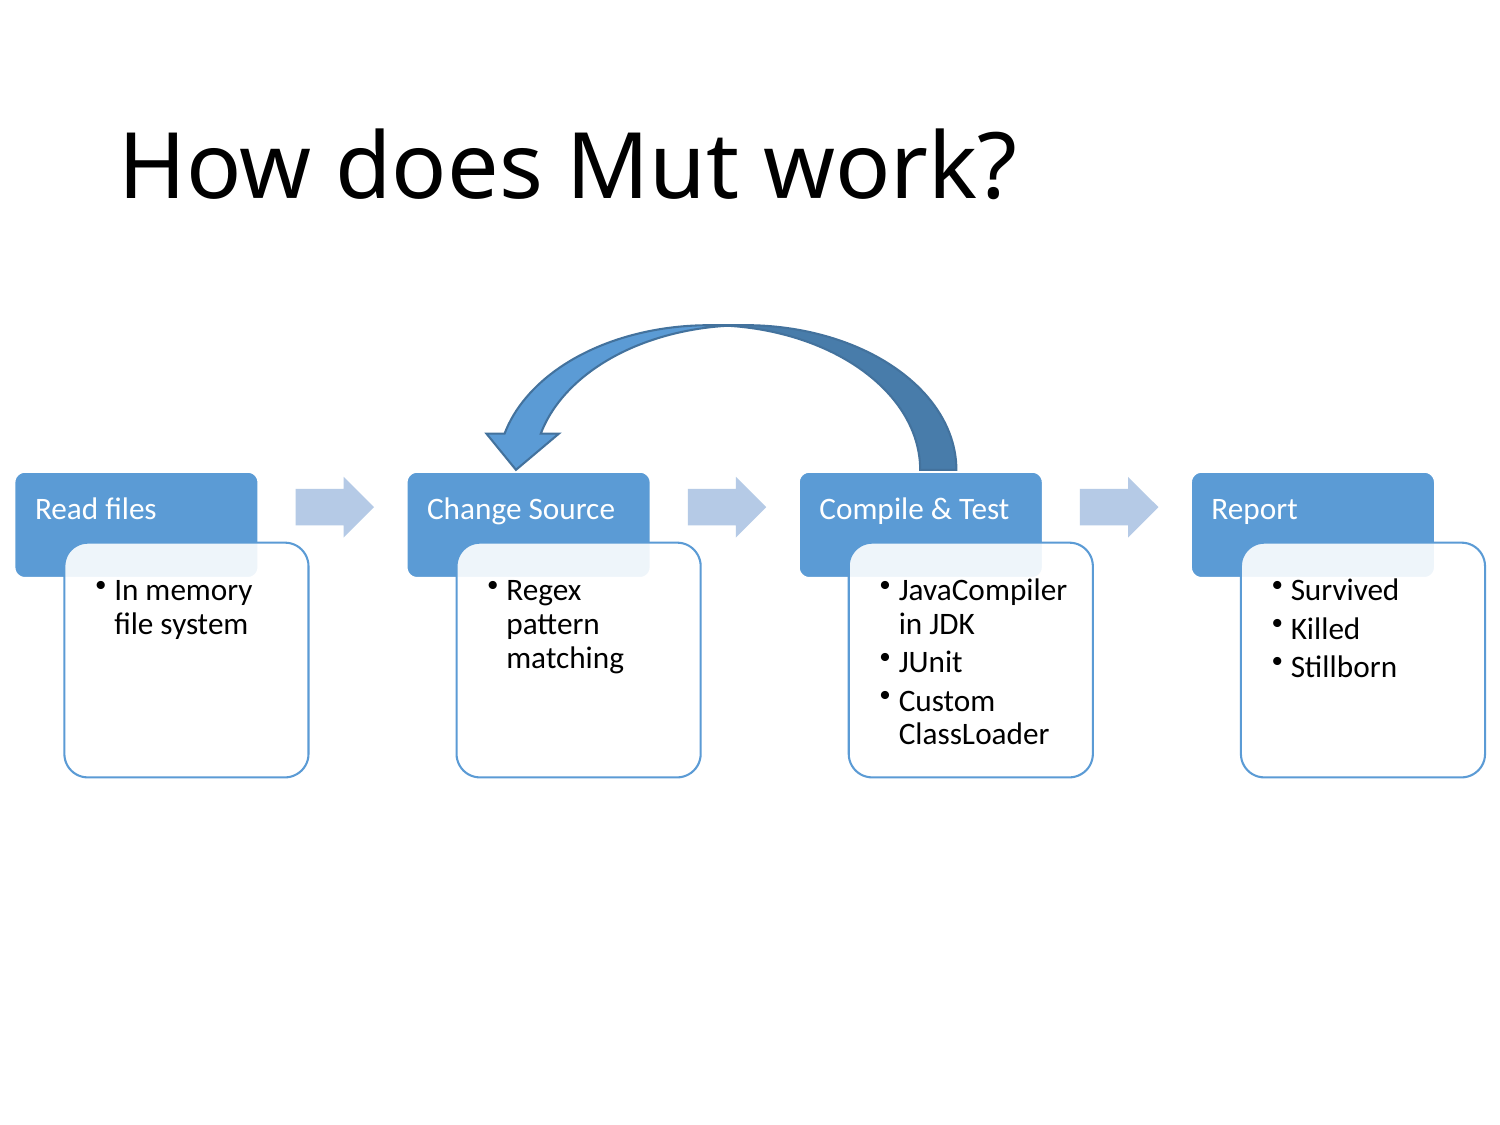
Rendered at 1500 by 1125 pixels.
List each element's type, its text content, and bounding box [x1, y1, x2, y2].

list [14, 398, 1486, 852]
title How does Mut work? [103, 59, 1397, 278]
text_box [524, 324, 930, 398]
